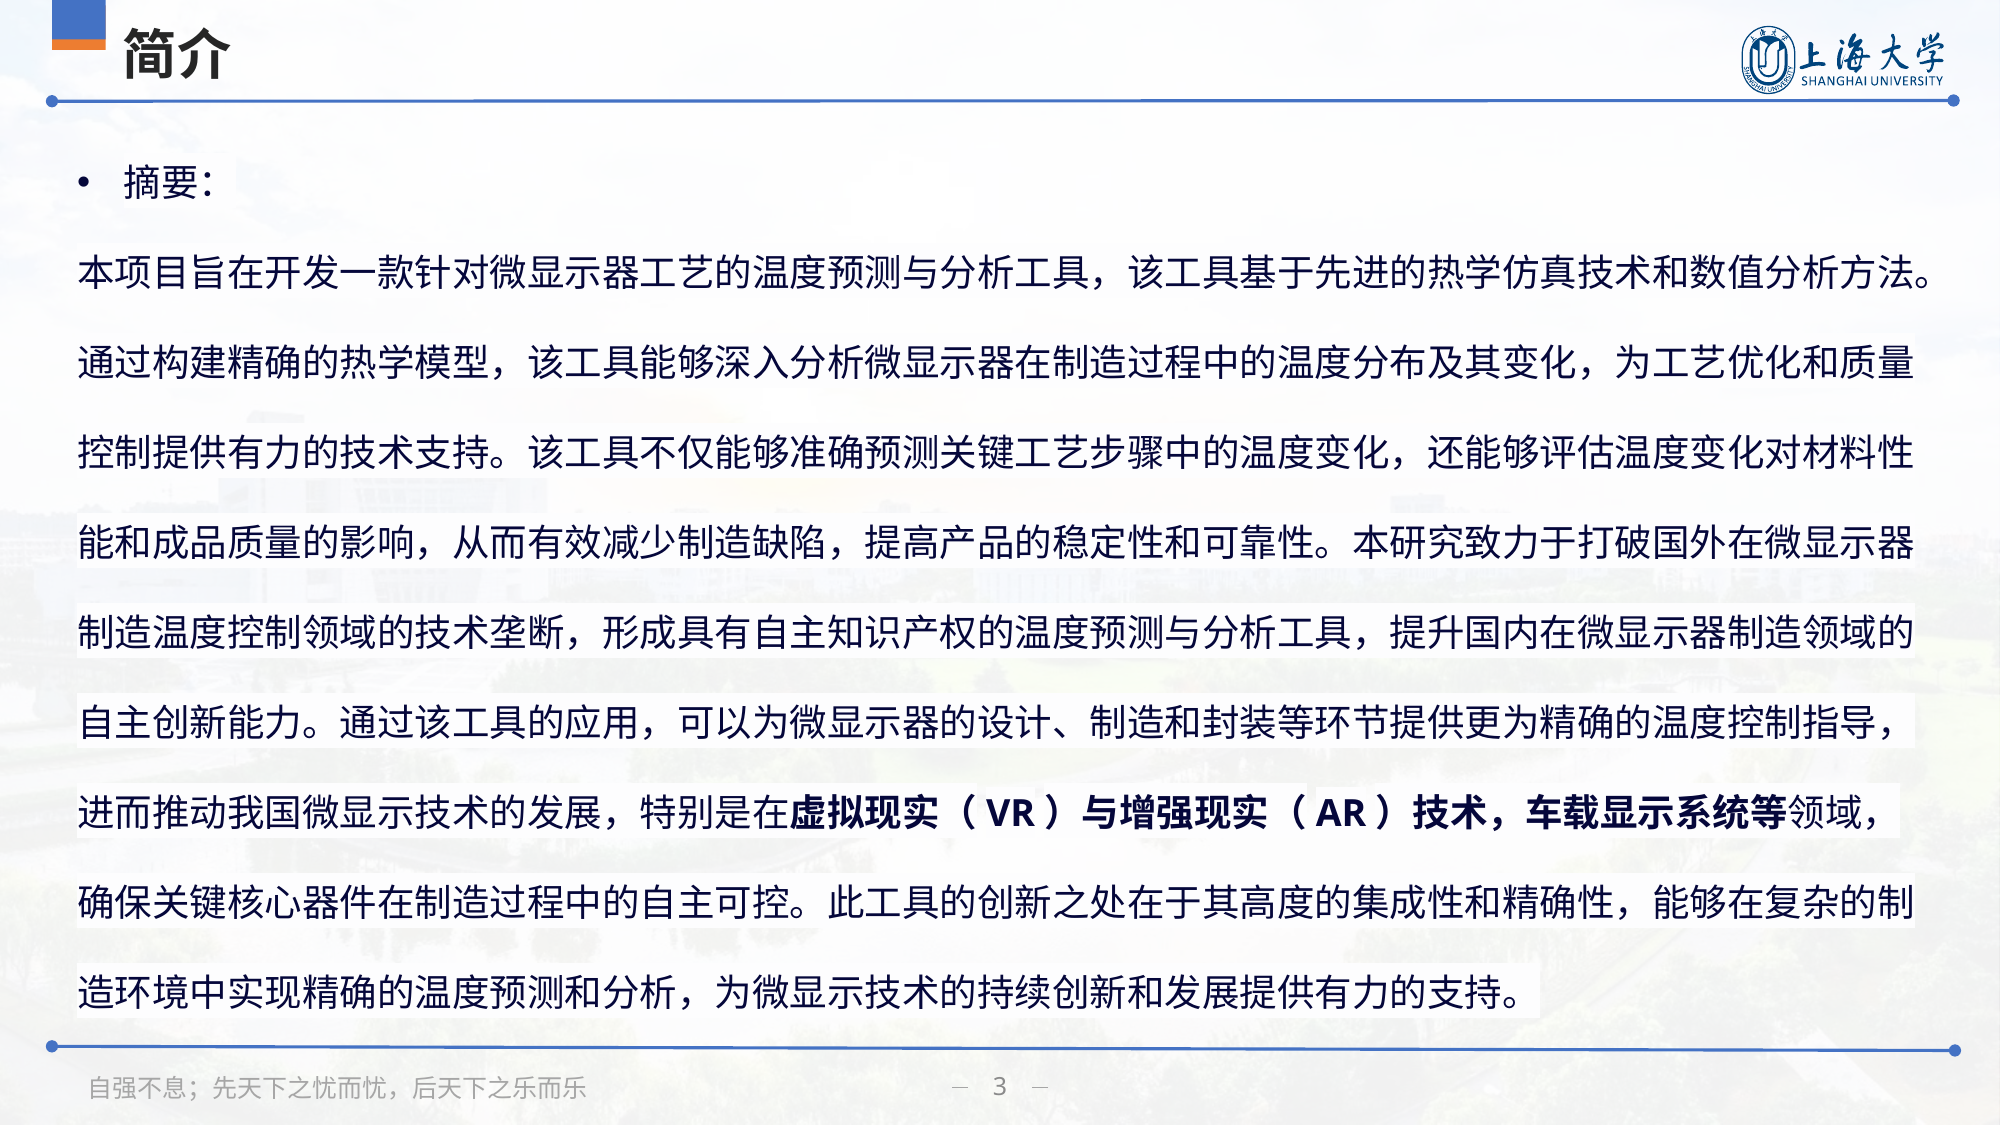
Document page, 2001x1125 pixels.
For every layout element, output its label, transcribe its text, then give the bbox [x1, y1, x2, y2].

slide_number 3 [967, 1057, 1033, 1118]
title 简介 [122, 5, 1733, 101]
text_box 摘要： 本项目旨在开发一款针对微显示器工艺的温度预测与分析工具，该工具基于先进的热学仿真技术和数值分析方法。通过构建精确的热学模型，该工具能够深入分析微显示器在制造过程中的温度分布及其变化，为工艺优化和质量控制提供有力的技术支持。该工具不仅能够准确预测关键工艺步骤中的温度变化，还能够评估温度变化对材料性能和成品质量的影响，从而有效减少制造缺陷，提高产品的稳定性和可靠性。本研究致力于打破国外在微显示器制造温度控制领域的技术垄断，形成具有自主知识产权的温度预测与分析工具，提升国内在微显示器制造领域的自主创新能力。通过该工具的应用，可以为微显示器的设计、制造和封装等环节提供更为精确的温度控制指导，进而推动我国微显示技术的发展，特别是在虚拟现实（VR）与增强现实（AR）技术，车载显示系统等领域，确保关键核心器件在制造过程中的自主可控。此工具的创新之处在于其高度的集成性和精确性，能够在复杂的制造环境中实现精确的温度预测和分析，为微显示技术的持续创新和发展提供有力的支持。 [62, 106, 1938, 1022]
